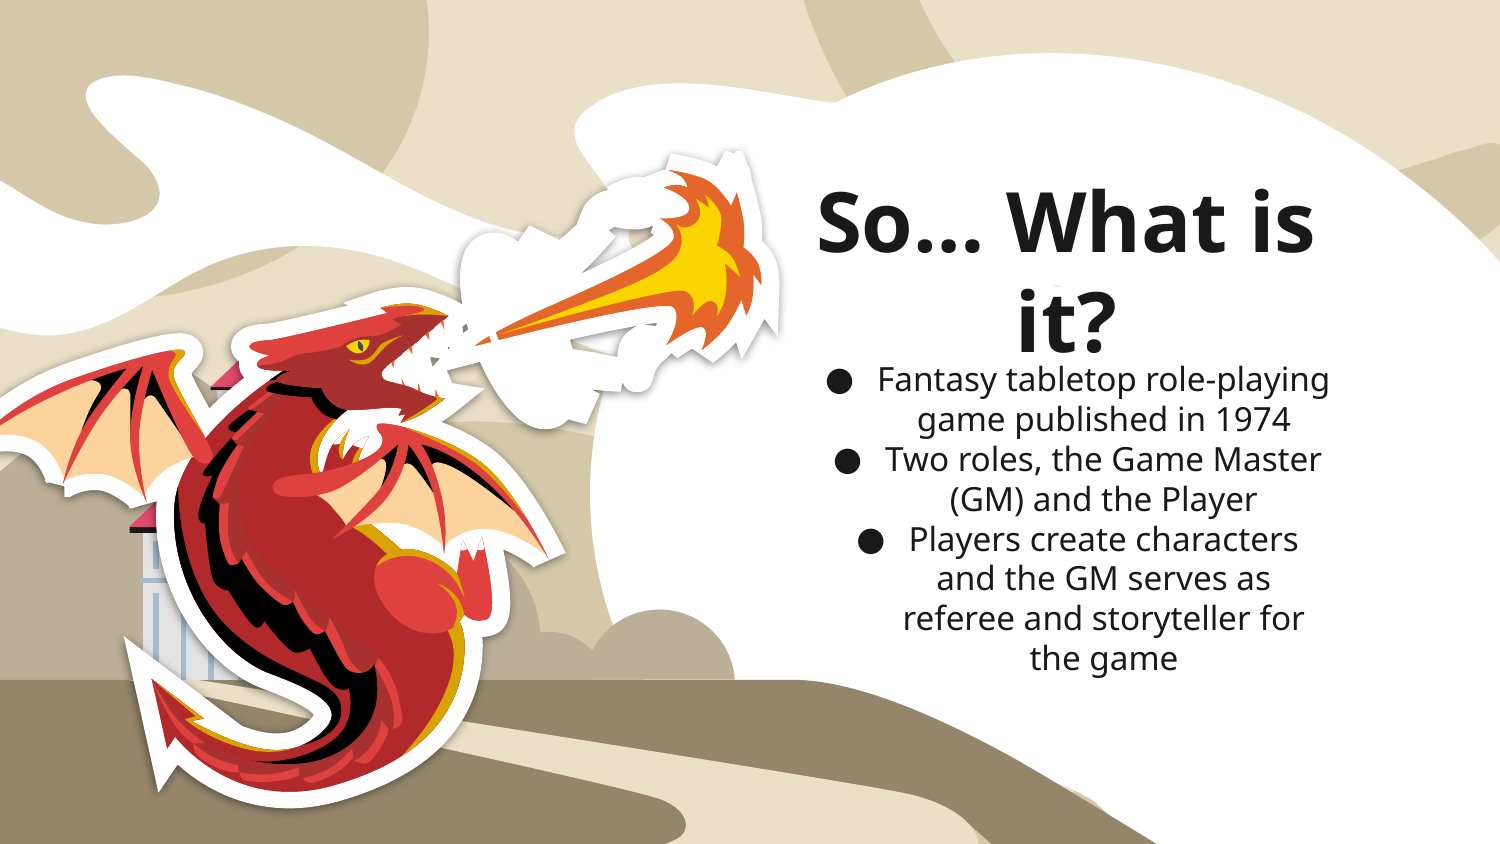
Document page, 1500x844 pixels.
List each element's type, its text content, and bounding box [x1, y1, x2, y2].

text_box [0, 150, 781, 809]
subtitle Fantasy tabletop role-playing game published in 1974 Two roles, the Game Master (GM) and the Player Players create characters and the GM serves as referee and storyteller for the game [786, 342, 1347, 682]
title So… What is it? [784, 212, 1383, 327]
